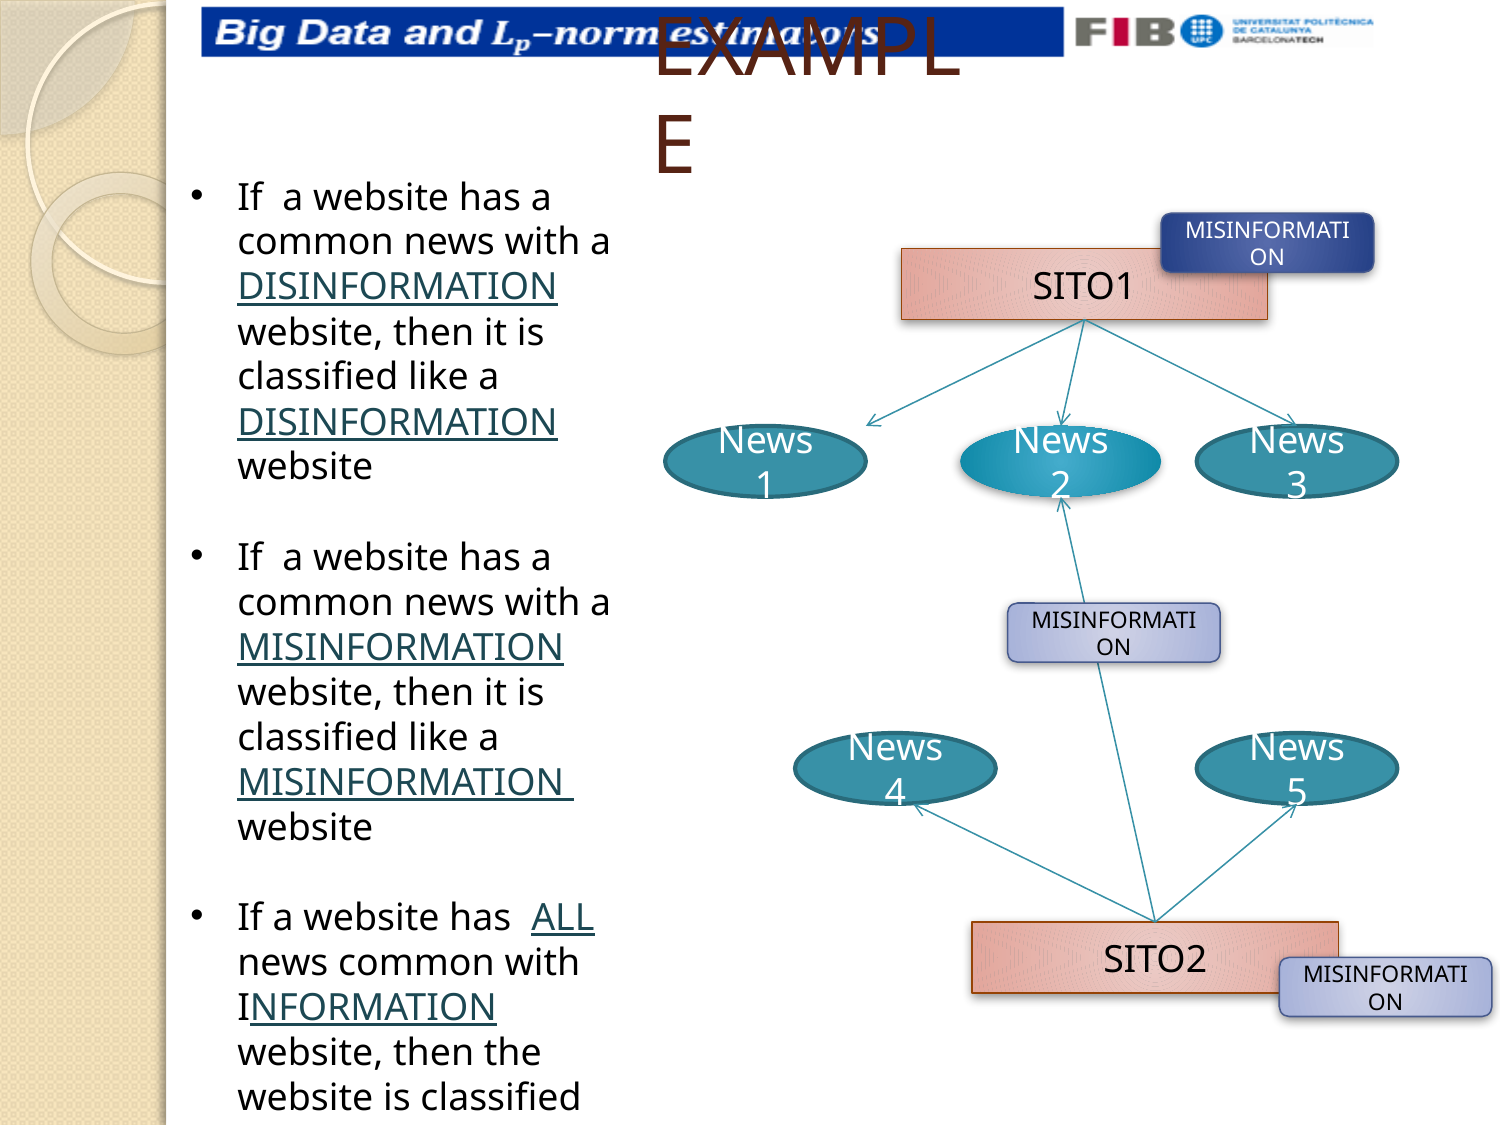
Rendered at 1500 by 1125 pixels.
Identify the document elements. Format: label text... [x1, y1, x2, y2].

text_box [912, 803, 1053, 923]
text_box MISINFORMATION [1006, 602, 1053, 663]
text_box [1084, 319, 1298, 427]
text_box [865, 319, 1056, 427]
title EXAMPLE [637, 78, 1008, 166]
text_box News2 [960, 438, 1162, 497]
picture [194, 0, 1400, 68]
text_box News1 [666, 423, 868, 499]
text_box News5 [1194, 730, 1400, 806]
text_box News3 [1194, 423, 1400, 499]
text_box SITO1 [901, 248, 1268, 316]
text_box MISINFORMATION [1278, 956, 1493, 1018]
text_box SITO2 [971, 921, 1339, 994]
text_box News4 [792, 730, 998, 806]
text_box MISINFORMATION [1164, 602, 1221, 663]
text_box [1060, 496, 1156, 923]
text_box If a website has a common news with a DISINFORMATION website, then it is classified like a DISINFORMATION website If a website has a common news with a MISINFORMATION website, then it is classified like a MISINFORMATION website If a website has ALL news common with INFORMATION website, then the website is classified like INFORMATION website [175, 165, 666, 1125]
text_box MISINFORMATION [1160, 212, 1375, 274]
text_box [1163, 803, 1298, 923]
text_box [1060, 319, 1080, 427]
